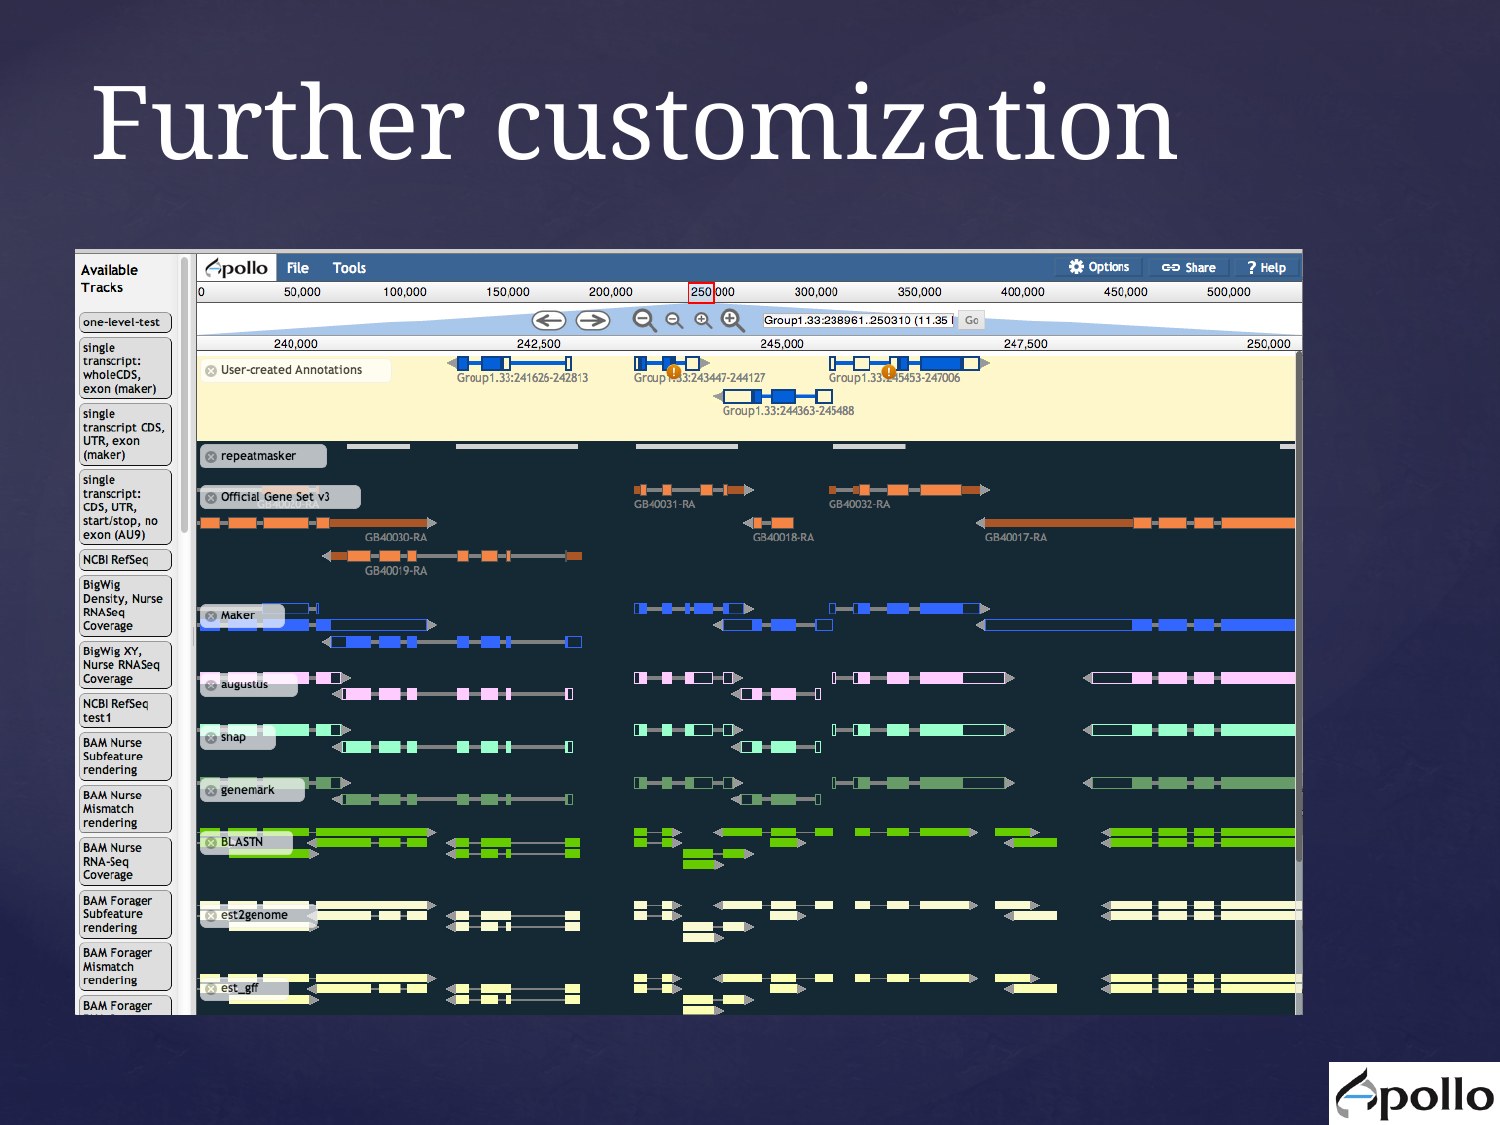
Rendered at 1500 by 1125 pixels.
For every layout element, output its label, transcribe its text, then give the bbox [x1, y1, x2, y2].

picture [74, 248, 1303, 1016]
title Further customization [75, 37, 1313, 188]
picture [1328, 1062, 1500, 1125]
